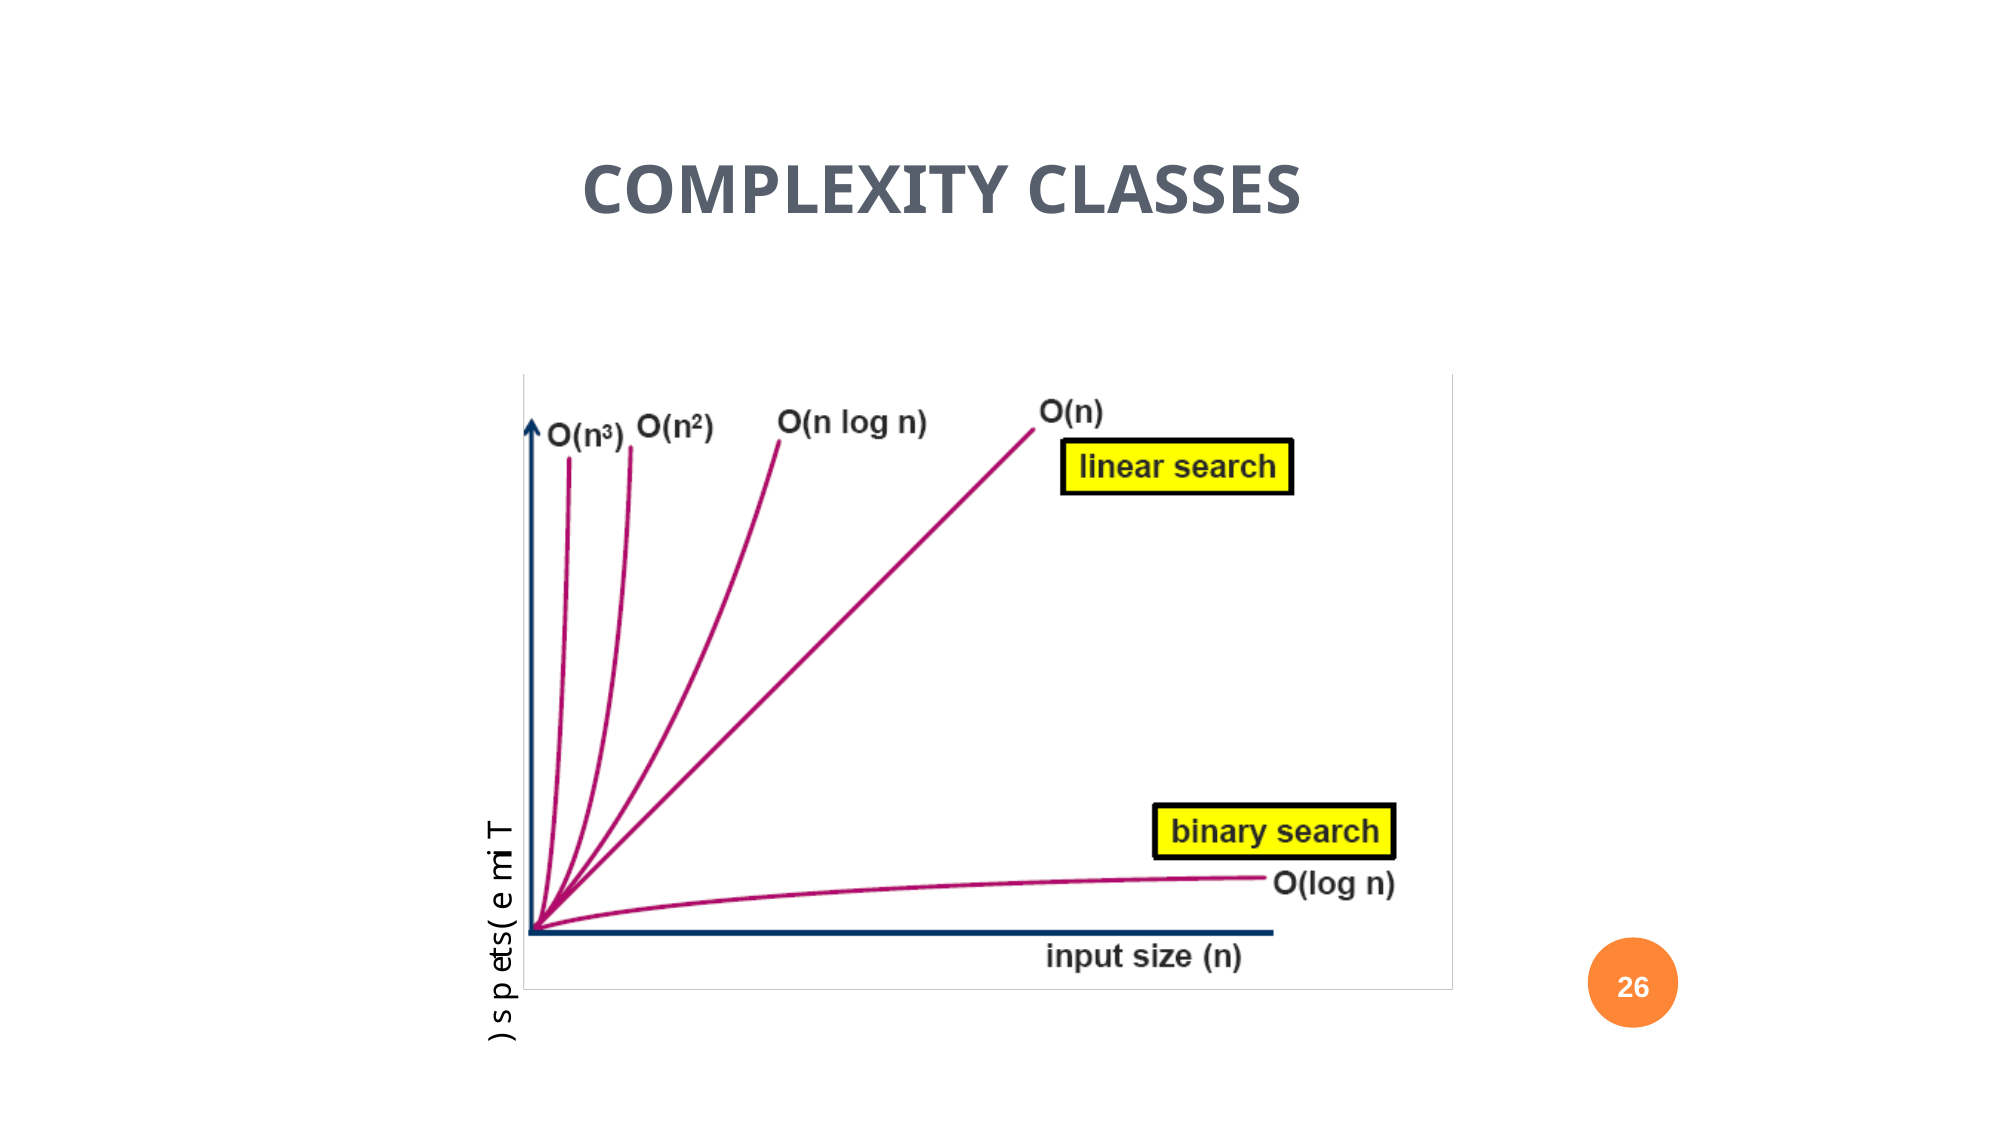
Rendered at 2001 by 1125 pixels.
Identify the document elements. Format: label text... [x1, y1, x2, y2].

text_box 26 [1617, 968, 1651, 1004]
text_box ) s p e s [479, 991, 518, 1043]
picture [449, 374, 1456, 991]
text_box [1587, 937, 1679, 1028]
text_box COMPLEXITY CLASSES [581, 147, 1304, 228]
